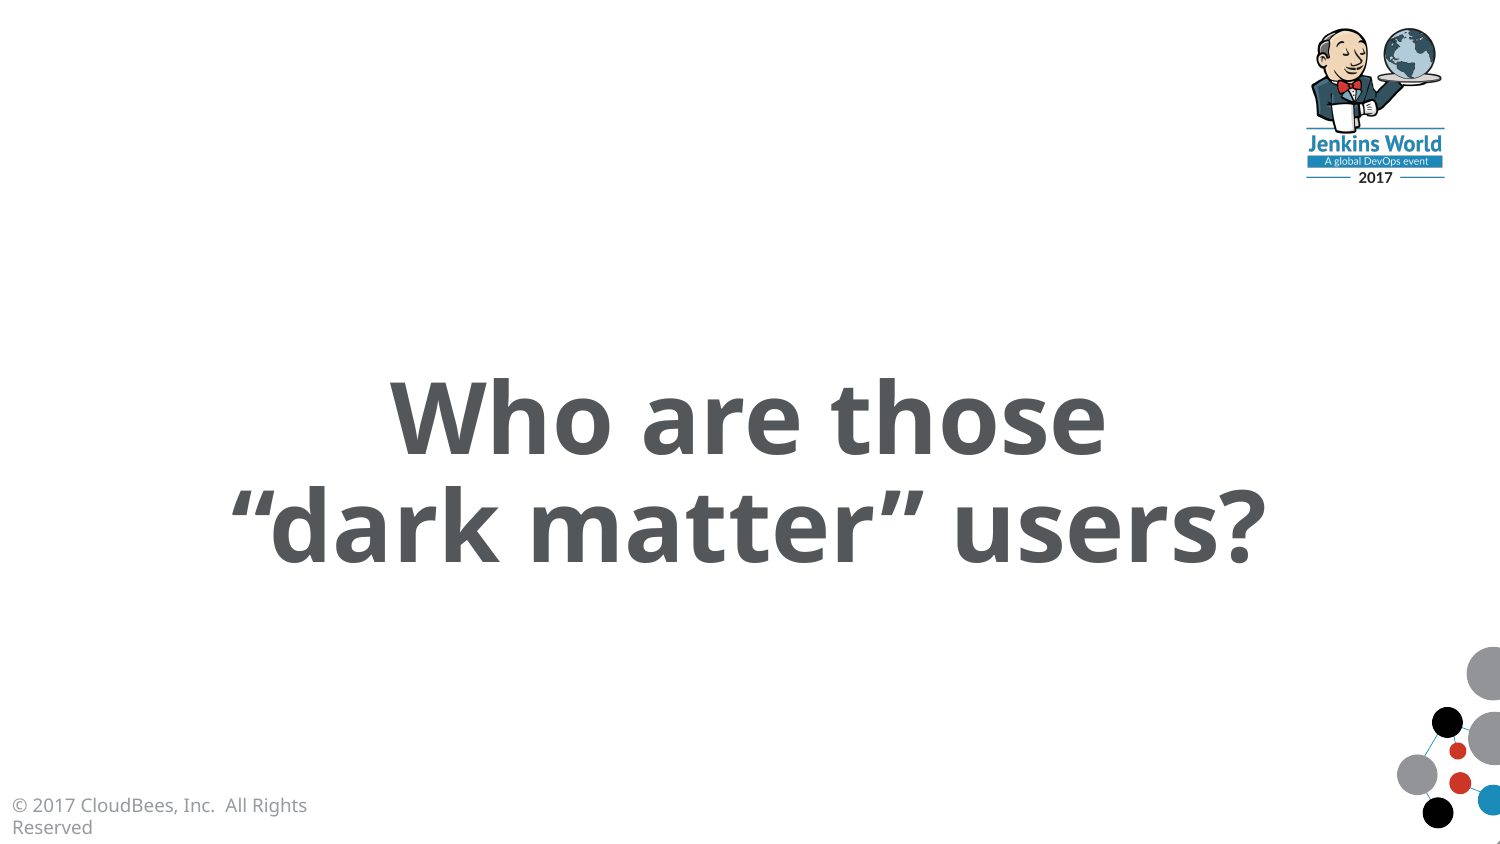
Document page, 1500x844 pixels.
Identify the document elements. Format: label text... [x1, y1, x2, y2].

picture [1383, 618, 1500, 844]
footer © 2017 CloudBees, Inc. All Rights Reserved [0, 797, 405, 834]
list Who are those “dark matter” users? [103, 192, 1397, 760]
